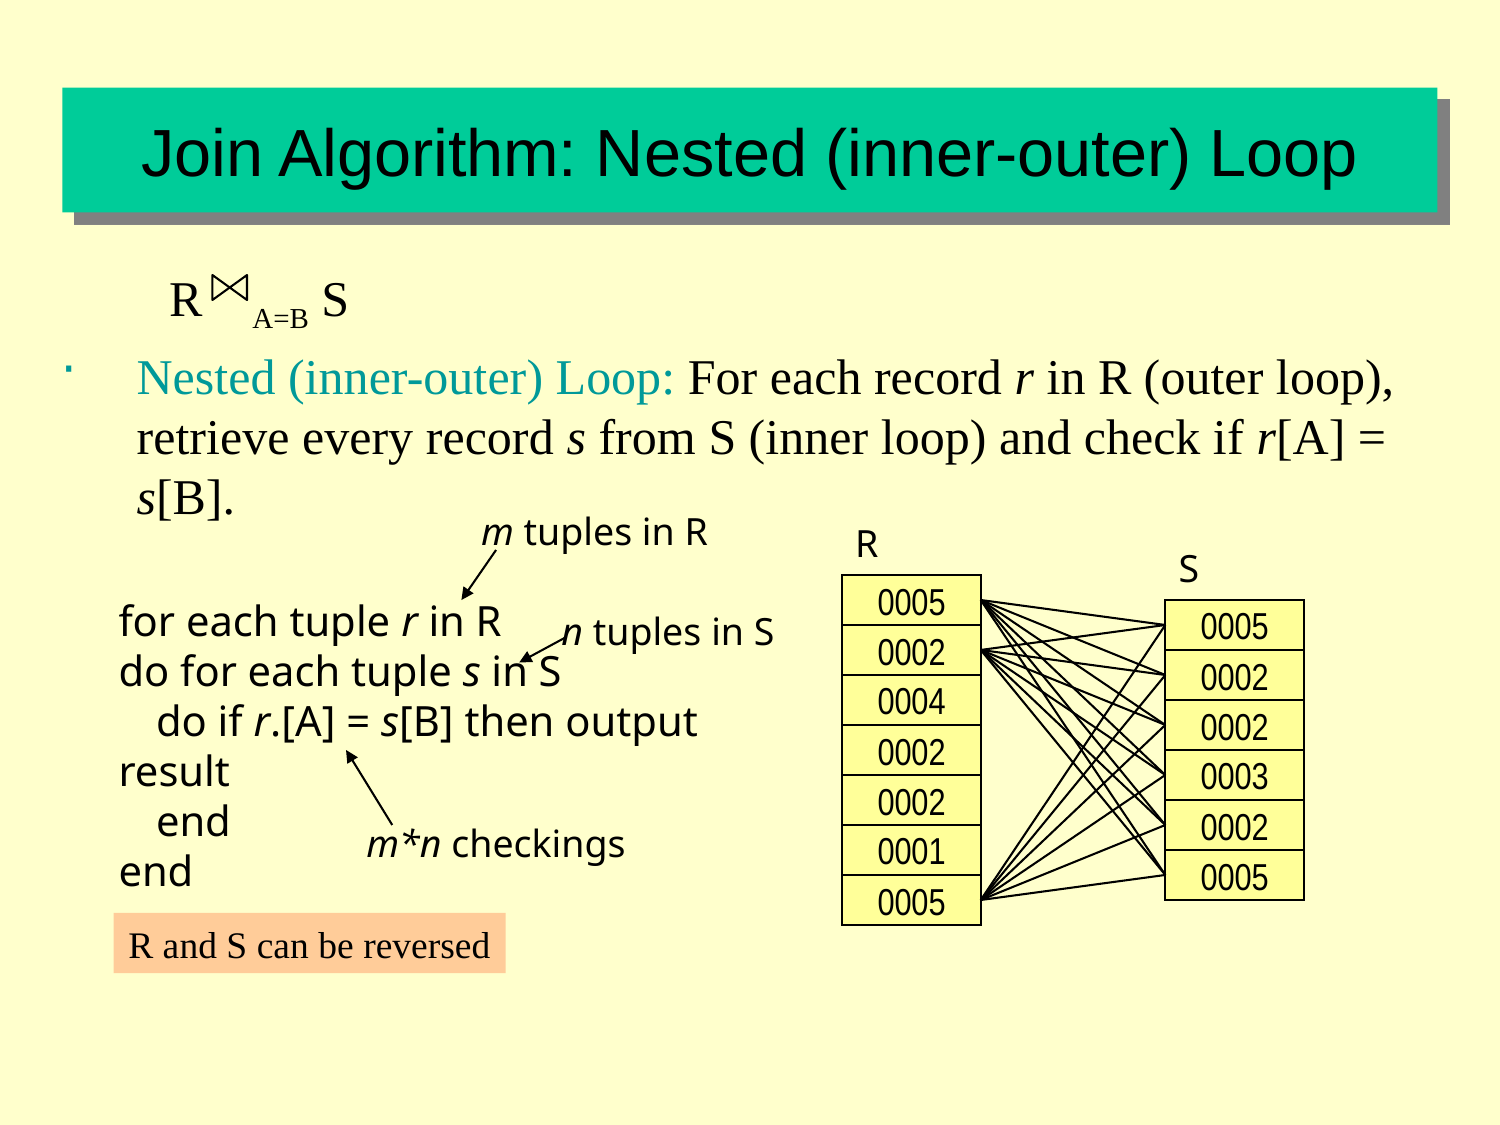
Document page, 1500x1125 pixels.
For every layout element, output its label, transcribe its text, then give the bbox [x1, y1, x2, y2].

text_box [519, 599, 777, 663]
text_box for each tuple r in R do for each tuple s in S do if r.[A] = s[B] then output result end end [103, 587, 797, 903]
text_box R A=B S [154, 258, 364, 342]
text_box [345, 749, 624, 873]
text_box R and S can be reversed [113, 912, 506, 974]
title Join Algorithm: Nested (inner-outer) Loop [62, 87, 1438, 213]
text_box [212, 275, 248, 300]
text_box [841, 512, 1305, 926]
text_box Nested (inner-outer) Loop: For each record r in R (outer loop), retrieve every record s from S (inner loop) and check if r[A] = s[B]. [46, 337, 1443, 533]
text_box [461, 499, 710, 601]
